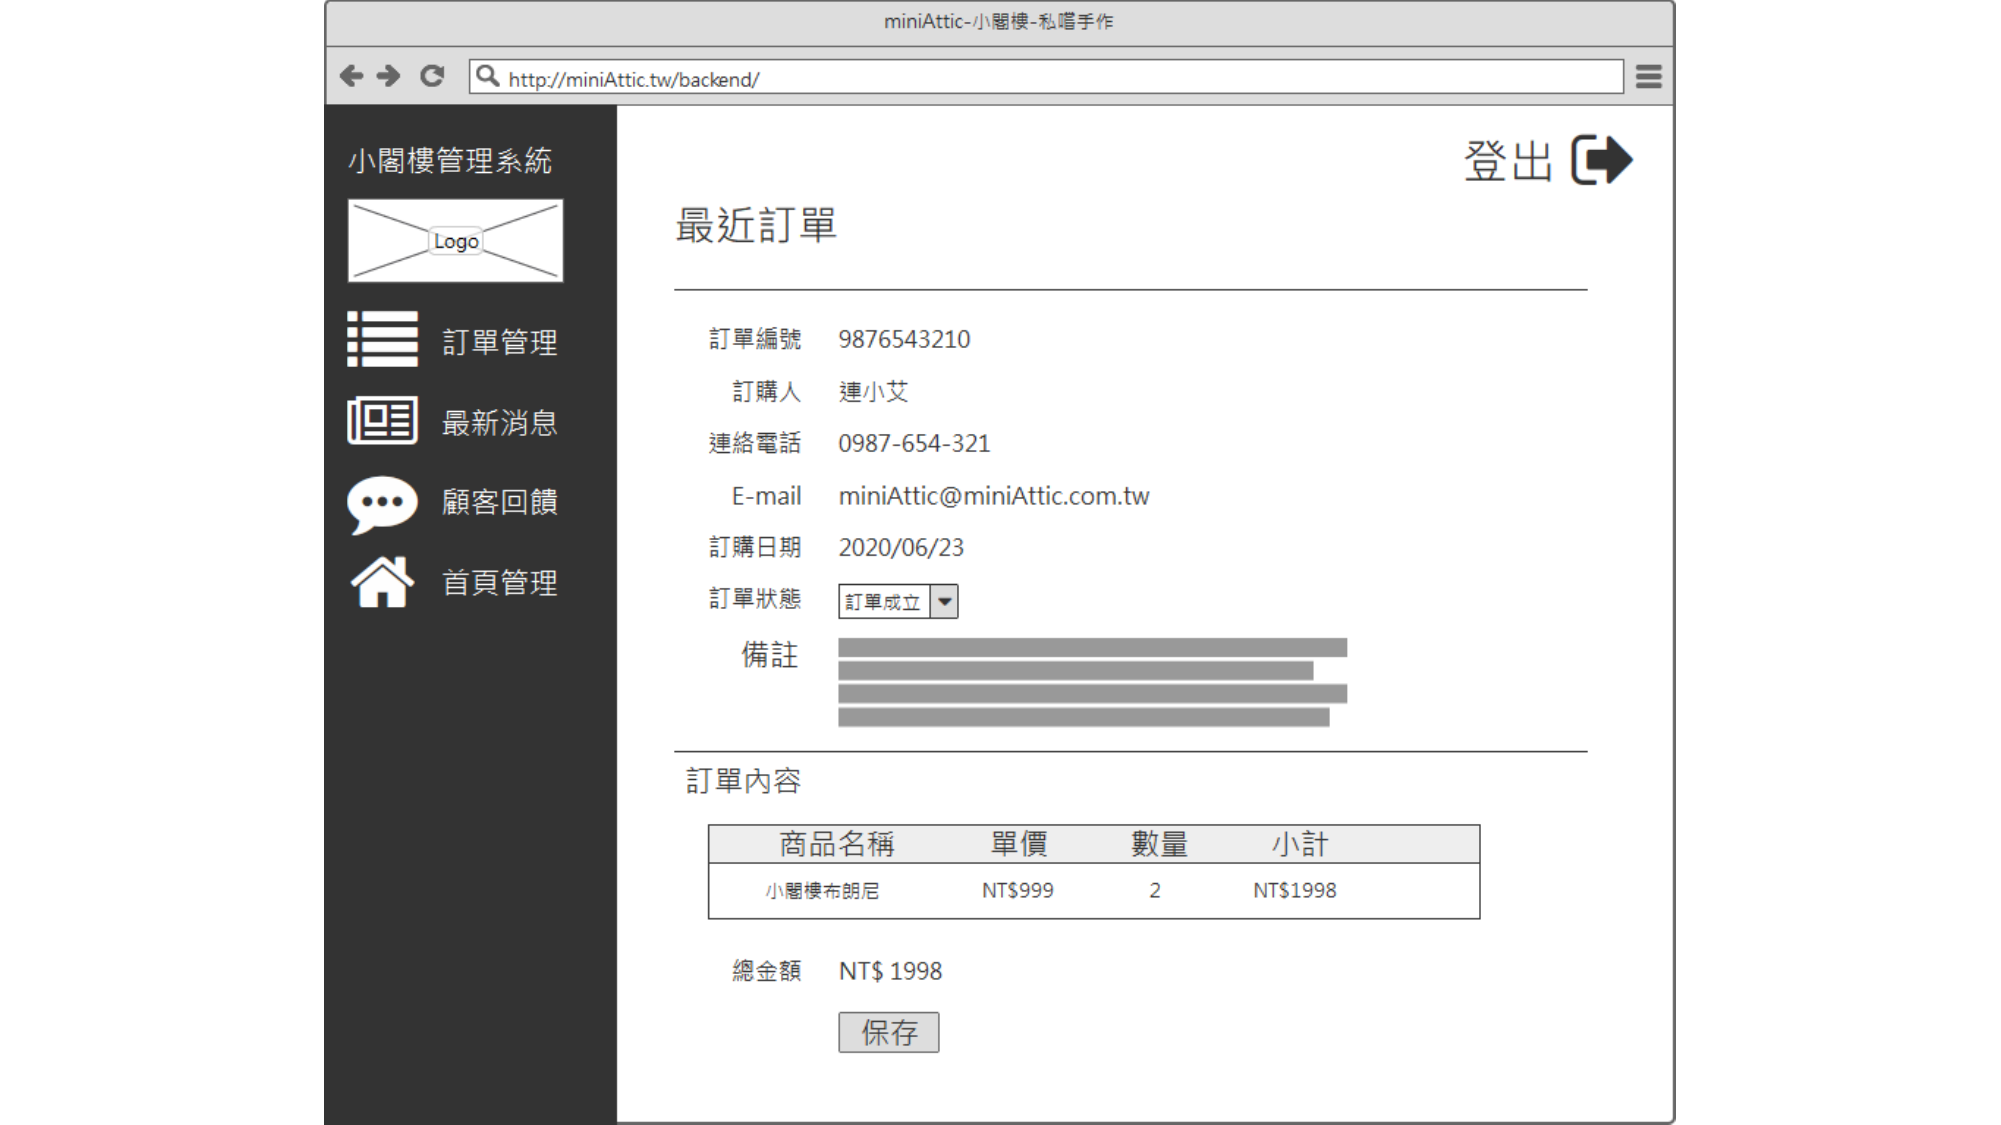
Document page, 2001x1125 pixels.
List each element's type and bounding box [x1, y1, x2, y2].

picture [324, 0, 1676, 1125]
